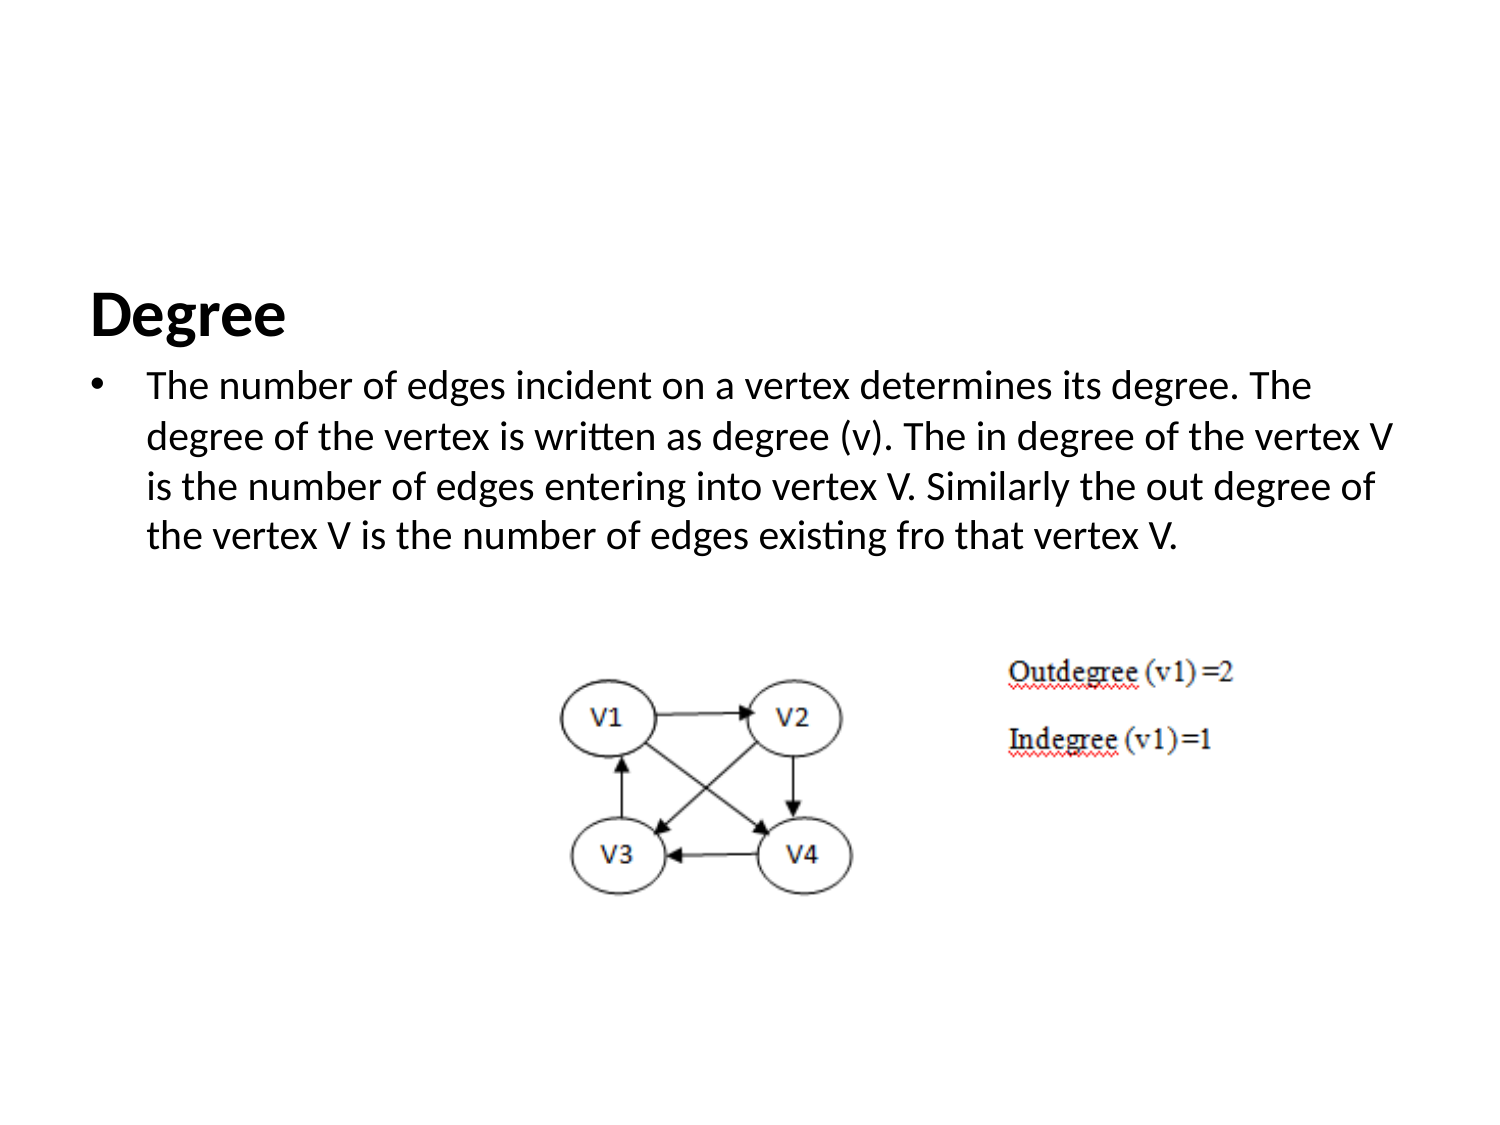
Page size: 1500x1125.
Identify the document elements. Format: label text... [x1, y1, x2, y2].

list Degree The number of edges incident on a vertex determines its degree. The degree of the vertex is written as degree (v). The in degree of the vertex V is the number of edges entering into vertex V. Similarly the out degree of the vertex V is the number of edges existing fro that vertex V. [75, 262, 1425, 1005]
picture [302, 644, 1470, 913]
